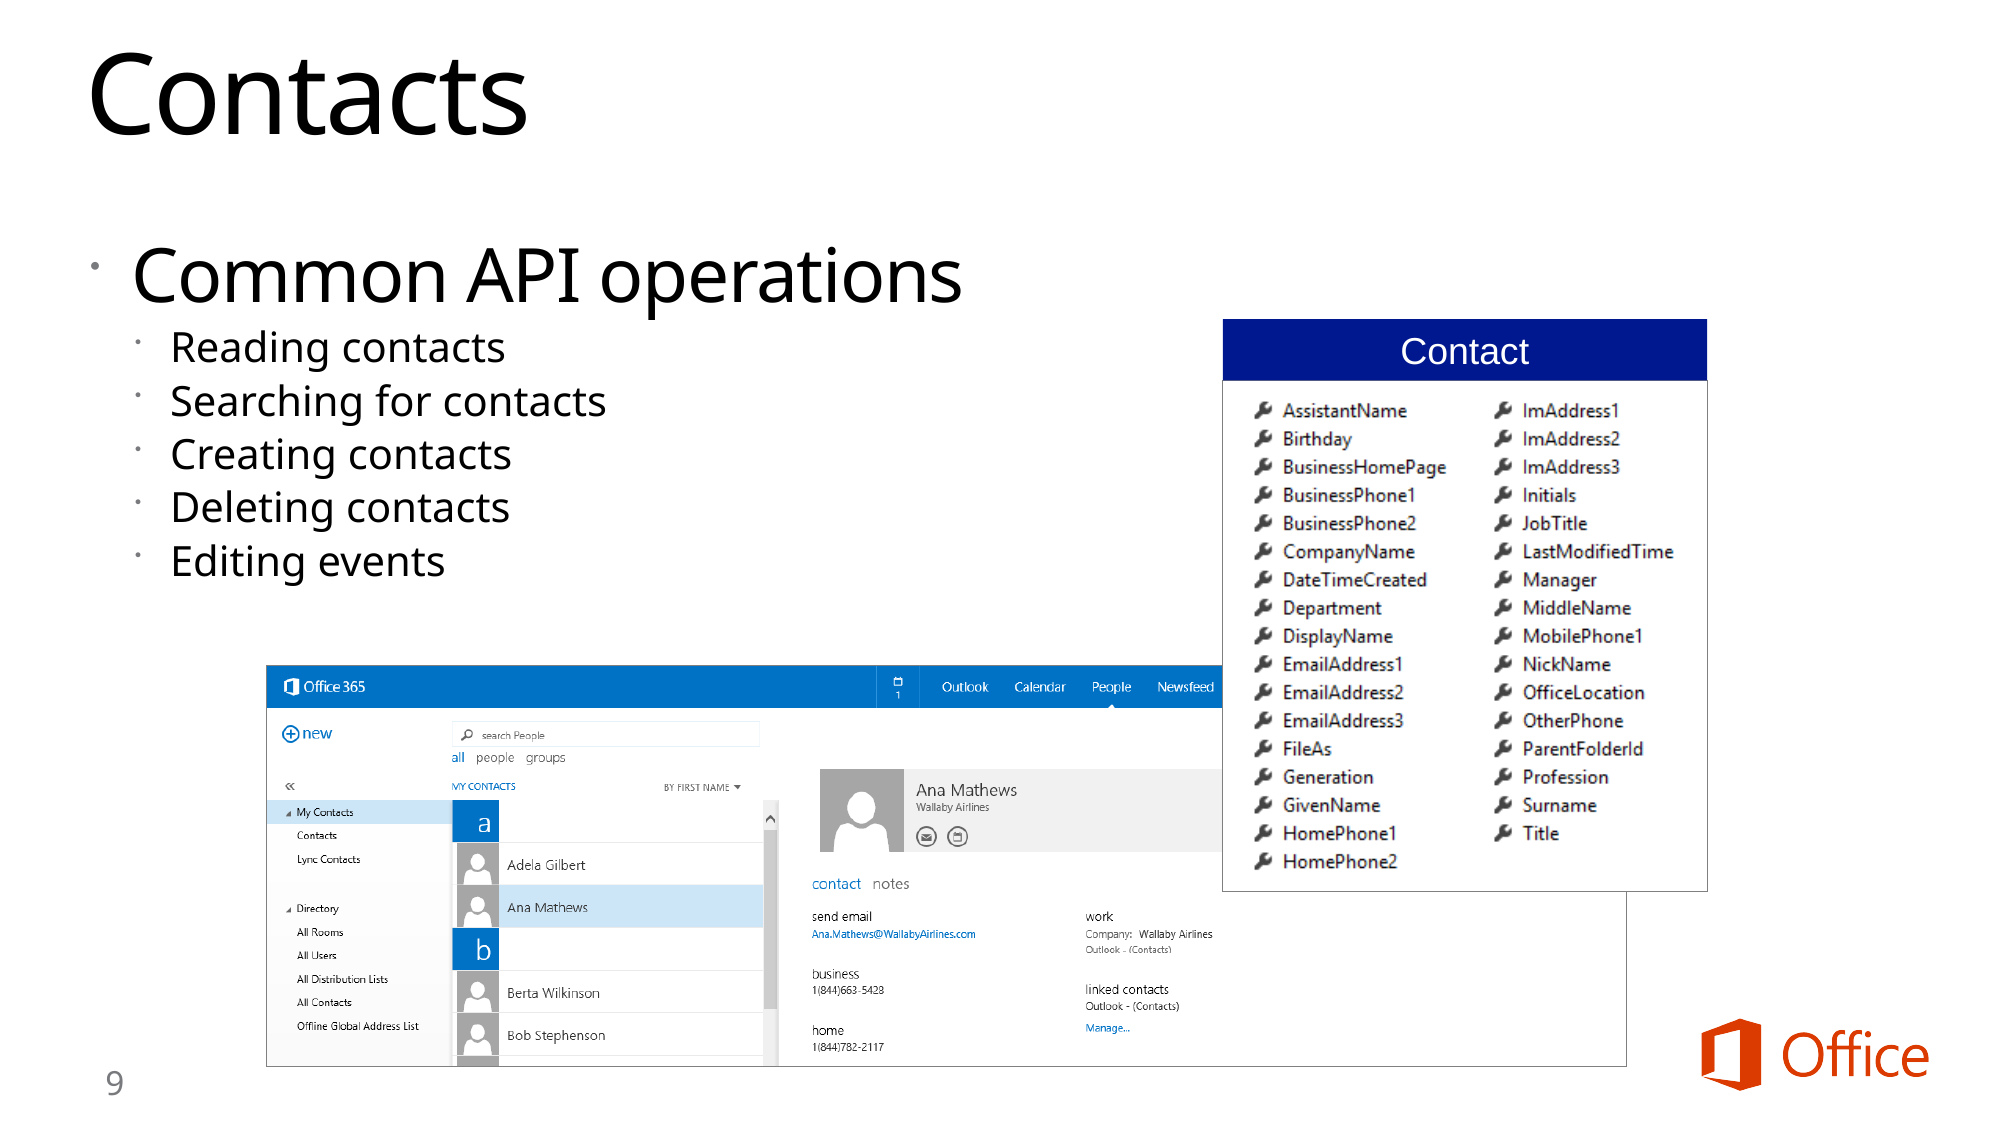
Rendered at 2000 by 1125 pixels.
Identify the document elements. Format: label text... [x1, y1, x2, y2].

slide_number 9 [85, 1066, 178, 1103]
picture [265, 664, 1627, 1067]
list Common API operations Reading contacts Searching for contacts Creating contacts Deleting contacts Editing events [85, 237, 1914, 573]
picture [1670, 987, 1960, 1122]
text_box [1222, 318, 1708, 892]
title Contacts [85, 37, 1914, 161]
